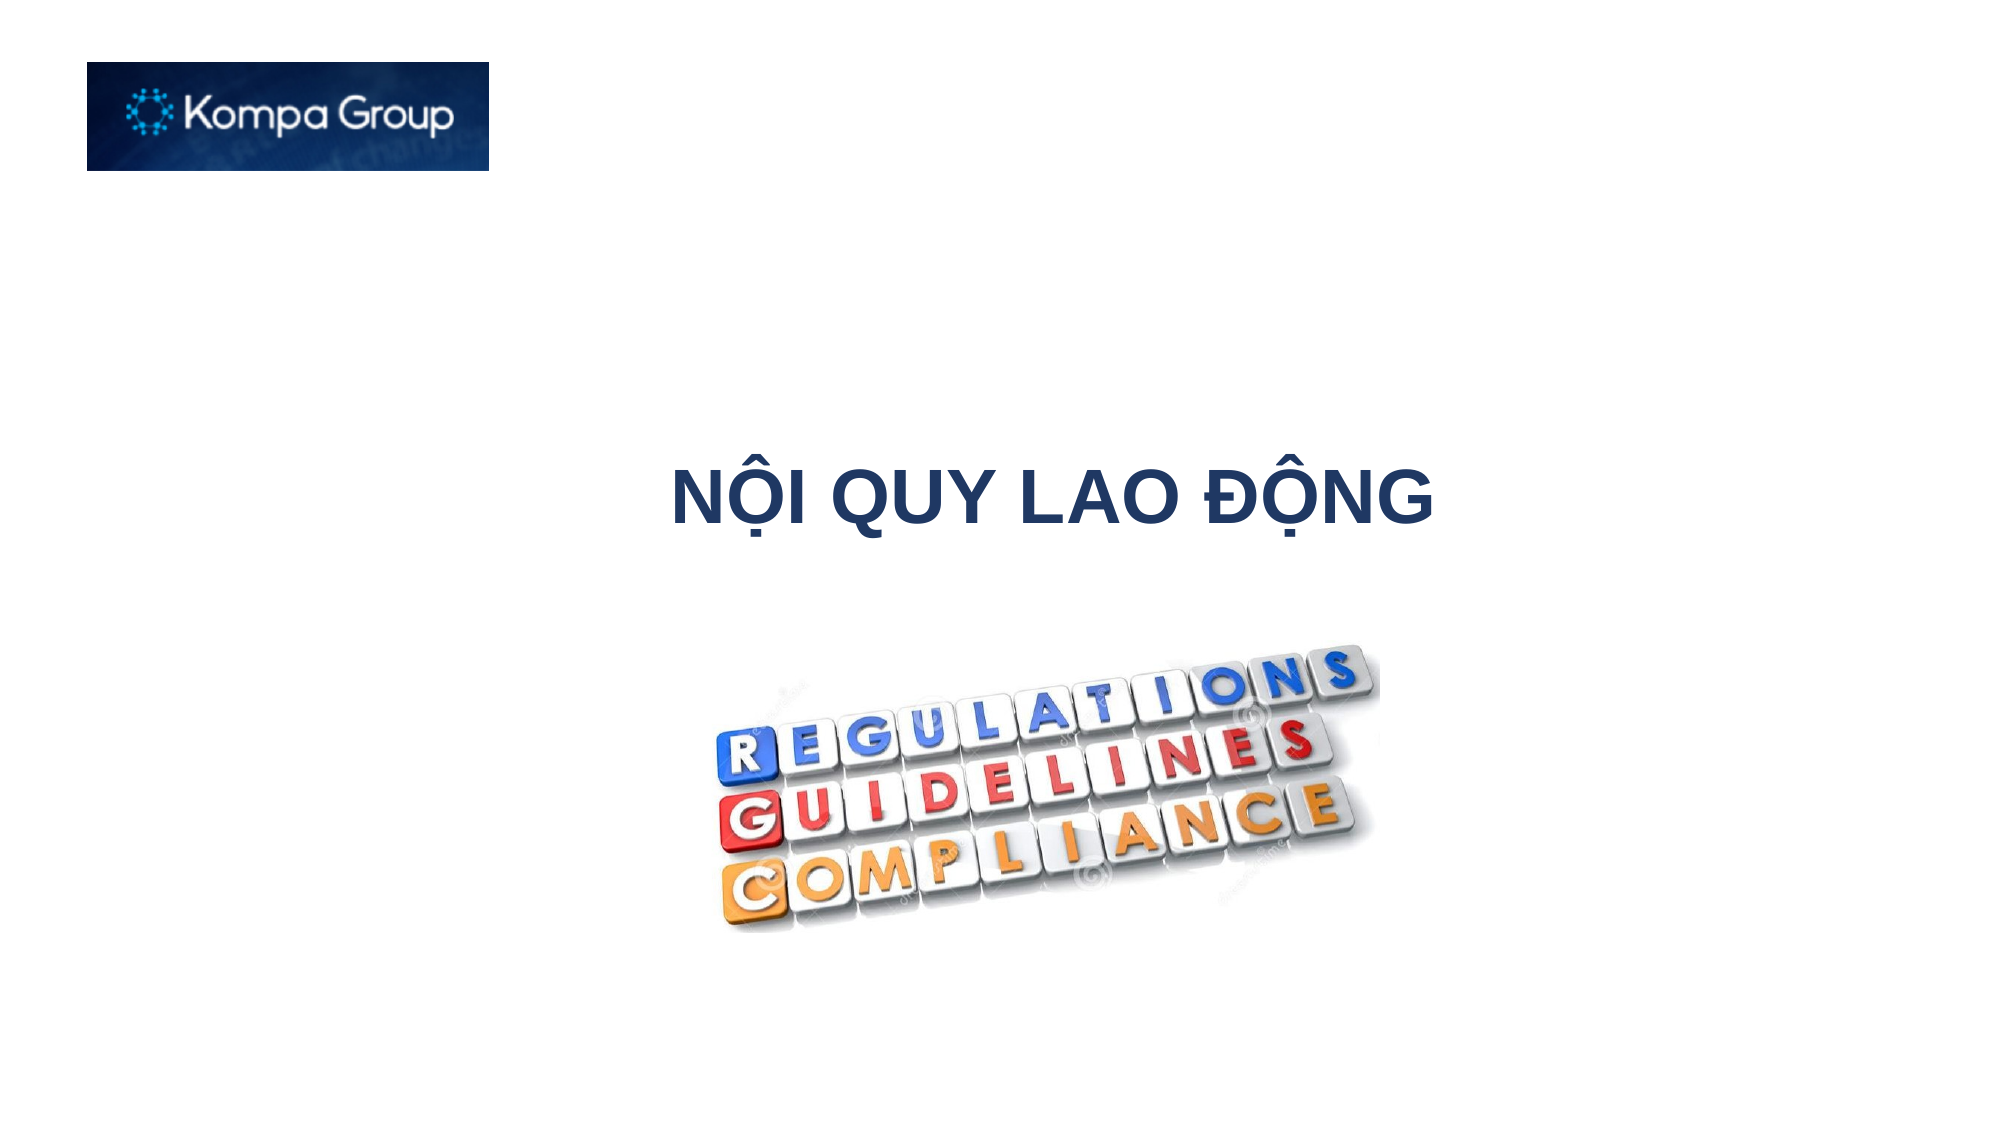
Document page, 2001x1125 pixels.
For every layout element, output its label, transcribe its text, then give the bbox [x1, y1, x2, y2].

title NỘI QUY LAO ĐỘNG [668, 444, 1440, 635]
picture [87, 62, 489, 171]
text_box [711, 640, 1380, 933]
